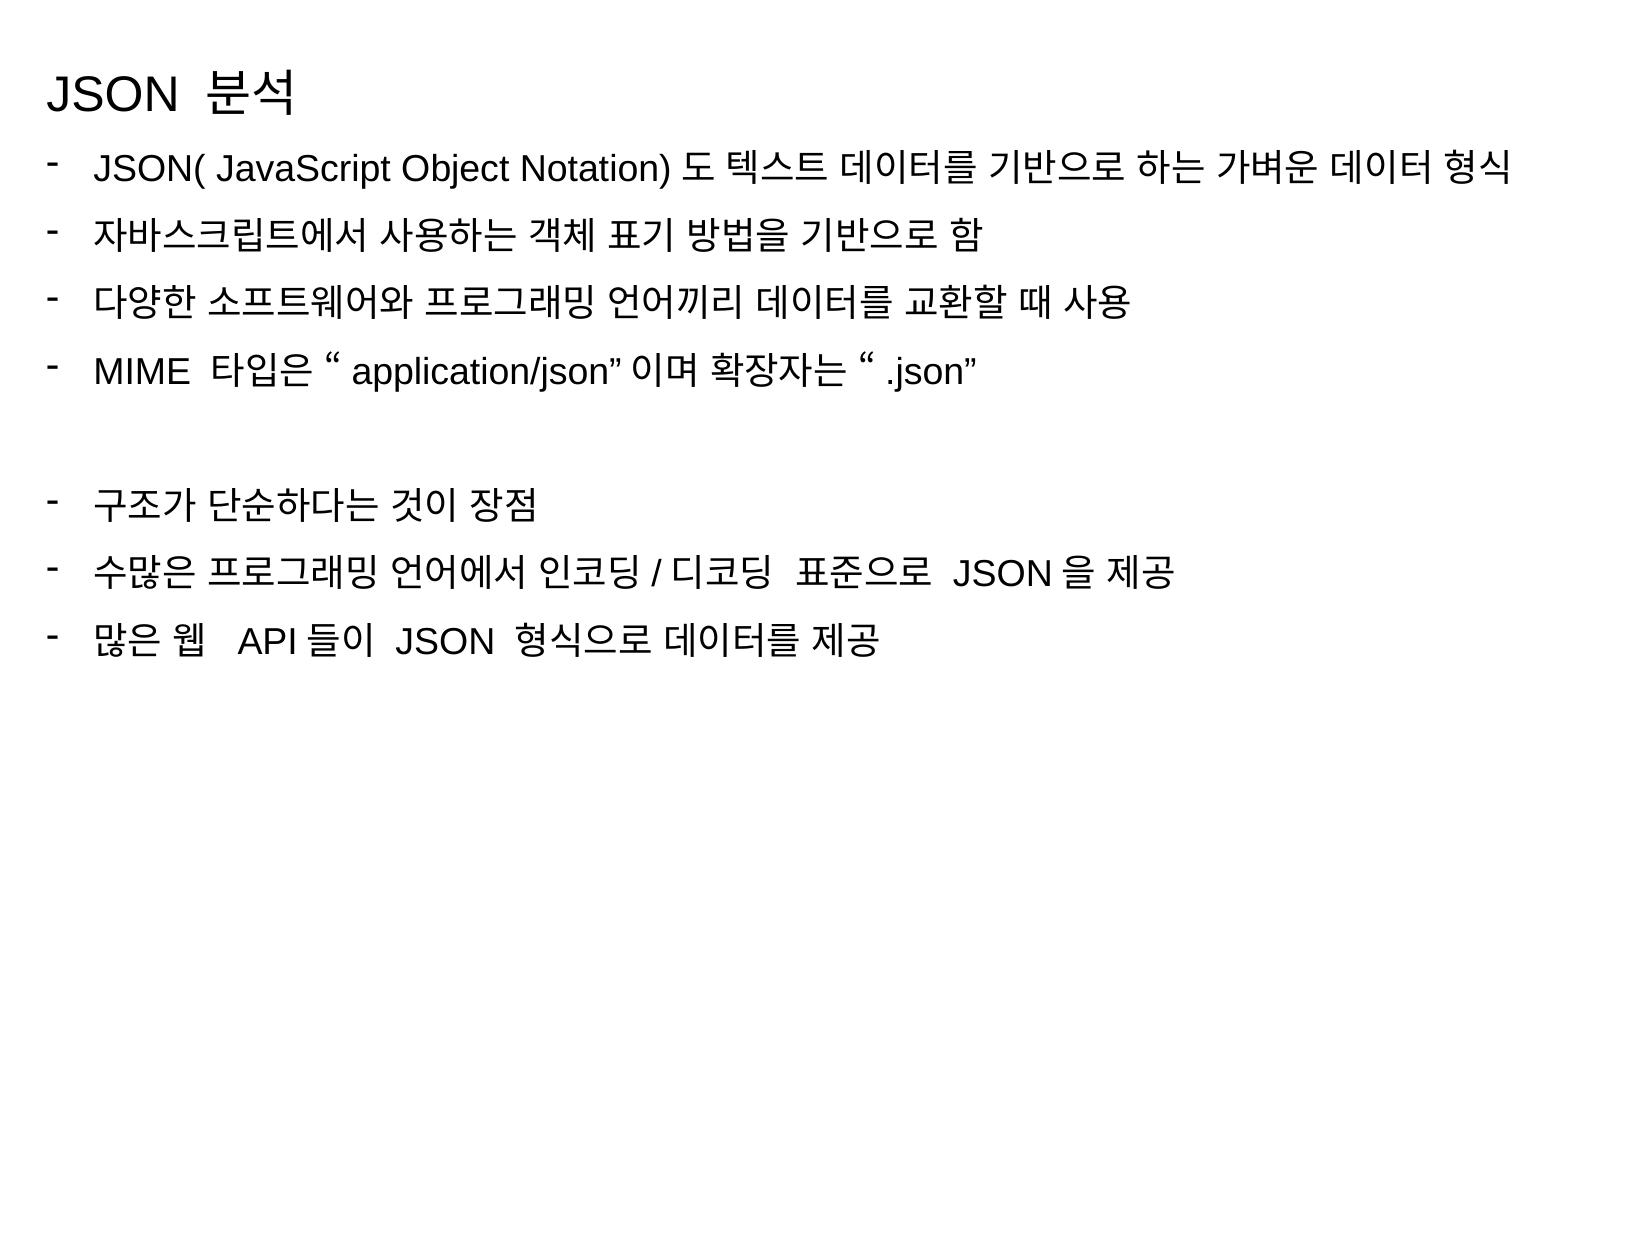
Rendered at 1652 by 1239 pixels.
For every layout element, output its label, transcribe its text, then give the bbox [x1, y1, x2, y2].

text_box JSON 분석 JSON( JavaScript Object Notation)도 텍스트 데이터를 기반으로 하는 가벼운 데이터 형식 자바스크립트에서 사용하는 객체 표기 방법을 기반으로 함 다양한 소프트웨어와 프로그래밍 언어끼리 데이터를 교환할 때 사용 MIME 타입은 “application/json”이며 확장자는 “.json” 구조가 단순하다는 것이 장점 수많은 프로그래밍 언어에서 인코딩/디코딩 표준으로 JSON을 제공 많은 웹 API들이 JSON 형식으로 데이터를 제공 [44, 31, 1607, 662]
